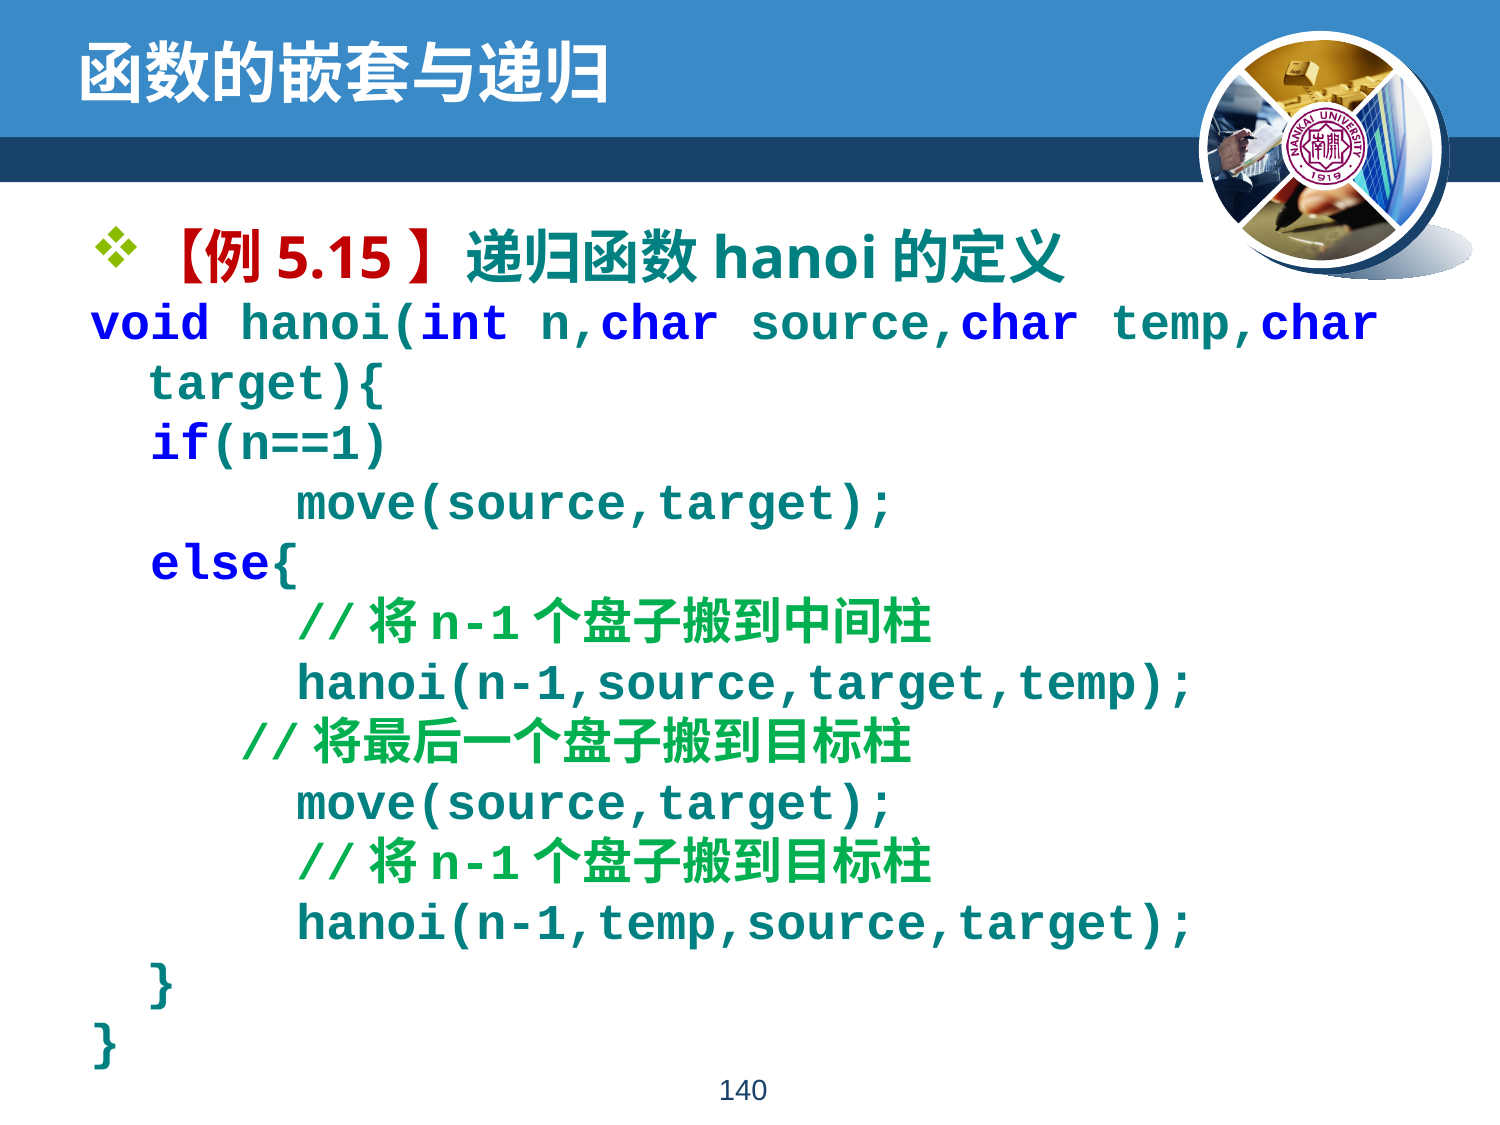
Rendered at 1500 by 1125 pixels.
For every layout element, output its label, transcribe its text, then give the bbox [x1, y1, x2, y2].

slide_number 139 [607, 1063, 879, 1112]
picture [1207, 40, 1433, 213]
list 【例5.15】递归函数hanoi的定义 void hanoi(int n,char source,char temp,char target){ if(n==1) move(source,target); else{ //将n-1个盘子搬到中间柱 hanoi(n-1,source,target,temp); //将最后一个盘子搬到目标柱 move(source,target); //将n-1个盘子搬到目标柱 hanoi(n-1,temp,source,target); } } [75, 212, 1413, 1079]
title 函数的嵌套与递归 [62, 24, 1275, 118]
